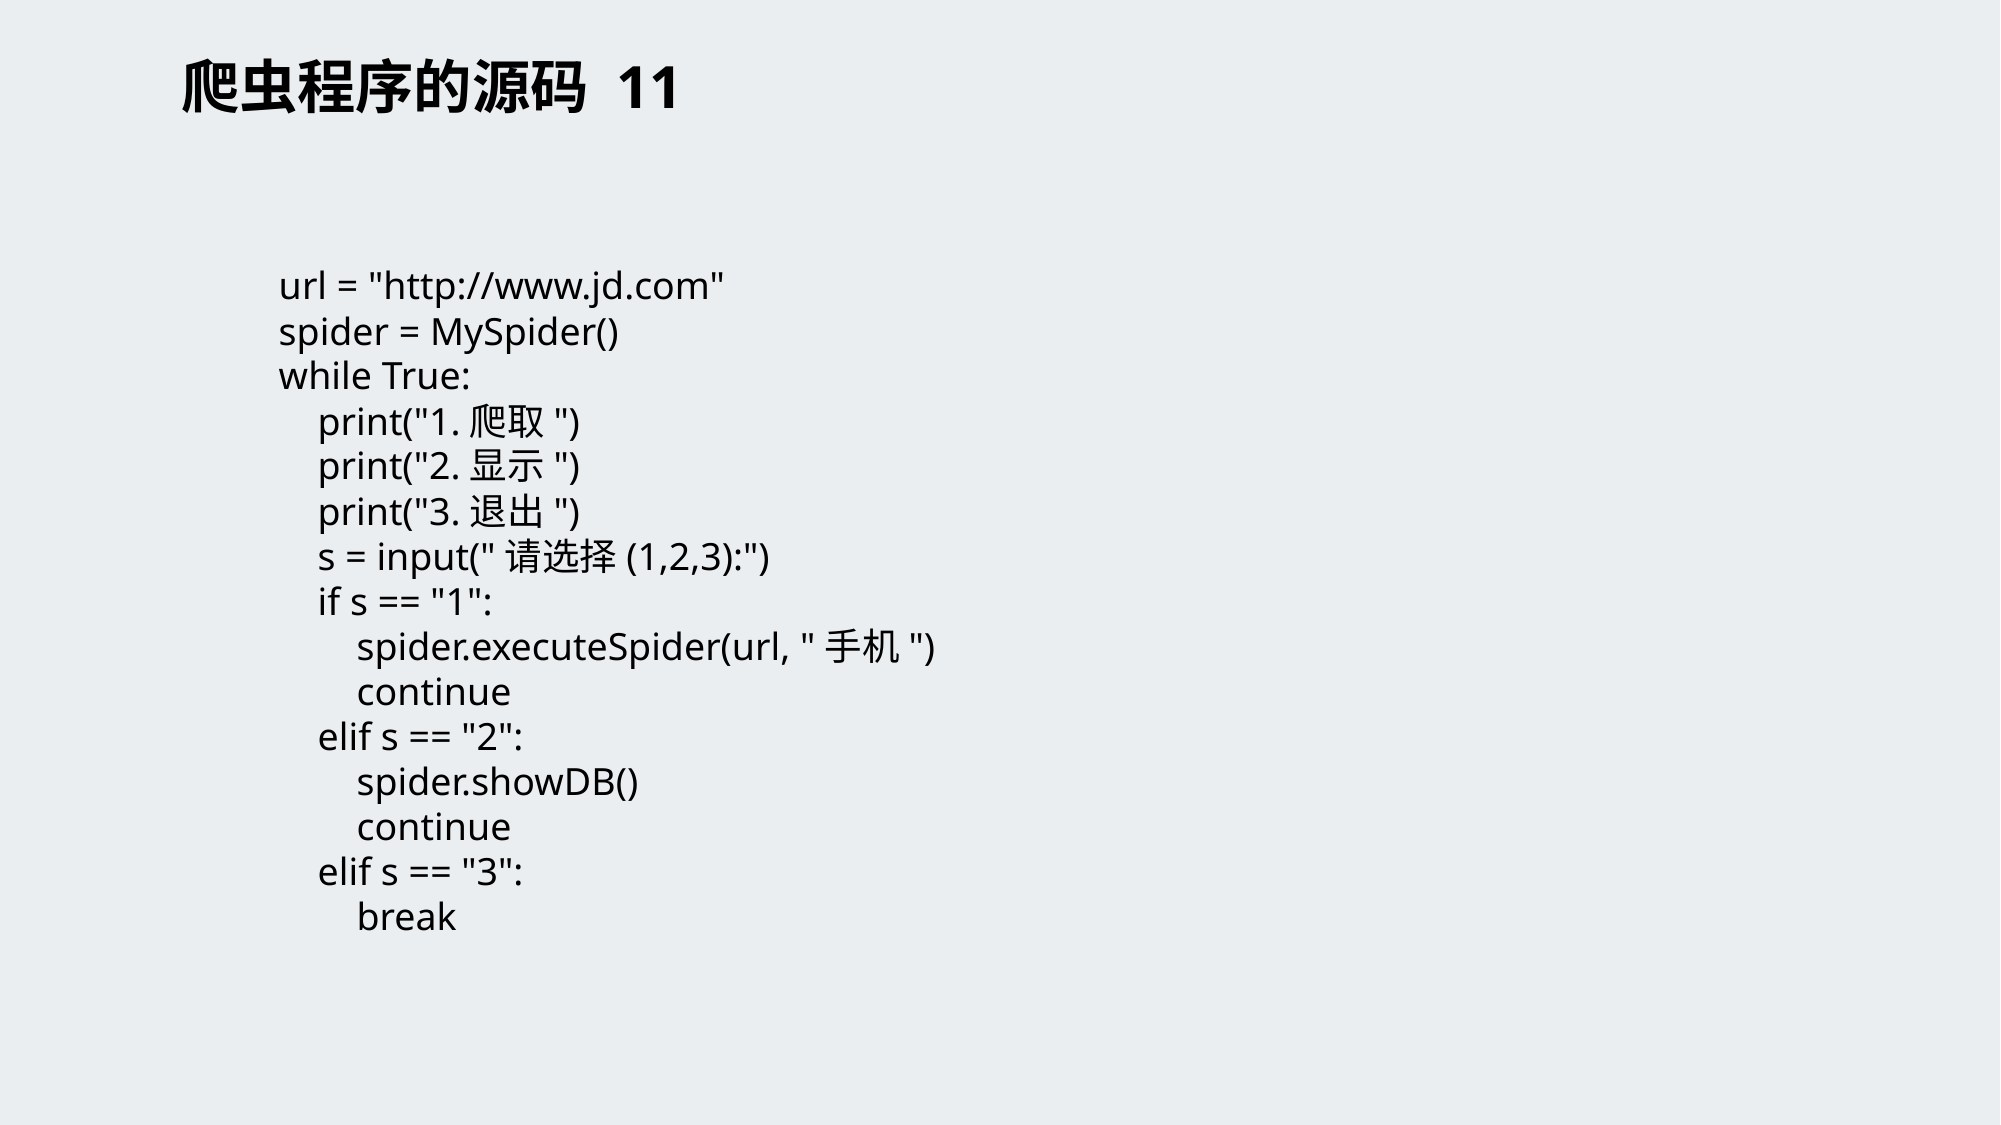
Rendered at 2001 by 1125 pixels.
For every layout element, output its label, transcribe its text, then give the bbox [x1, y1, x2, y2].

list url = "http://www.jd.com" spider = MySpider() while True: print("1.爬取") print("2.显示") print("3.退出") s = input("请选择(1,2,3):") if s == "1": spider.executeSpider(url, "手机") continue elif s == "2": spider.showDB() continue elif s == "3": break [278, 262, 1722, 990]
text_box 爬虫程序的源码 11 [181, 50, 1405, 121]
